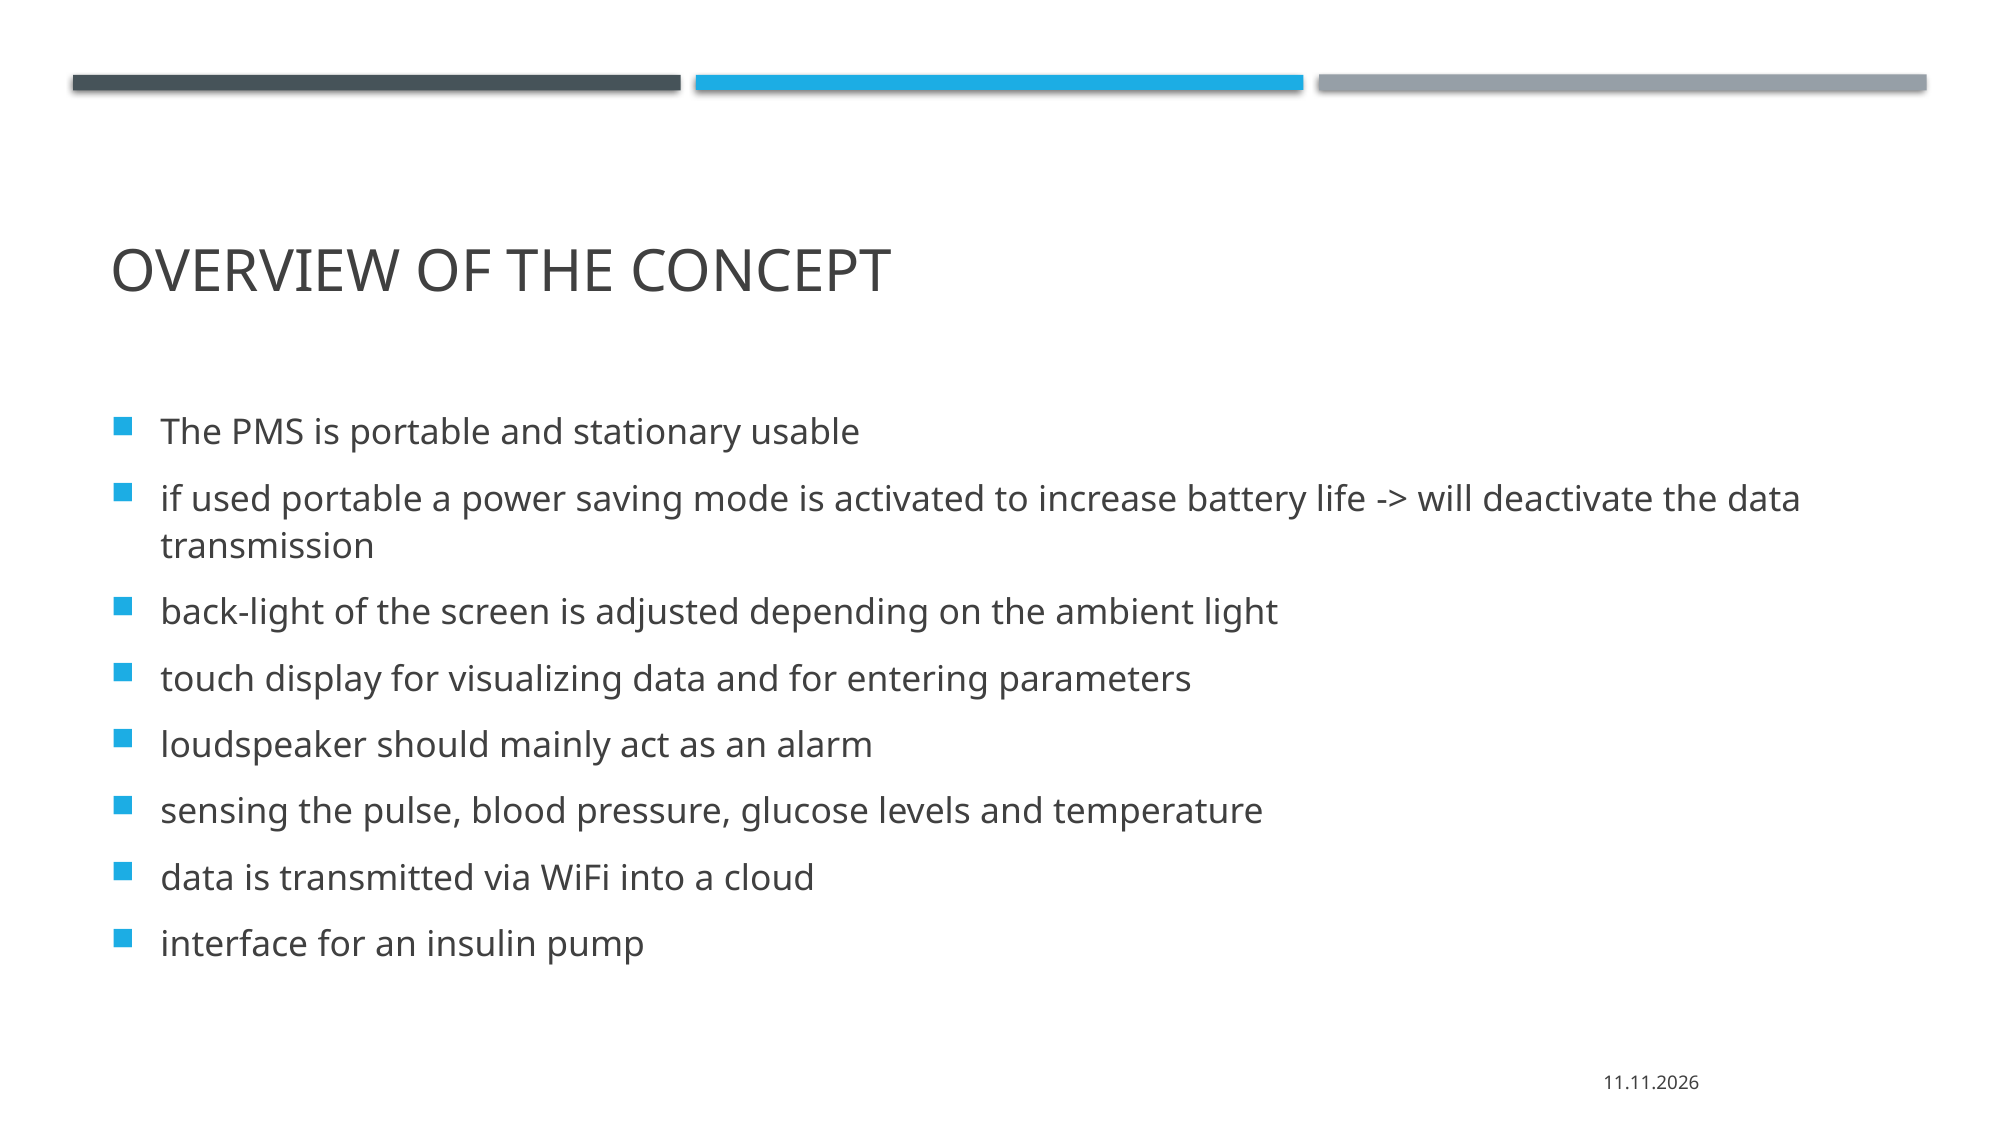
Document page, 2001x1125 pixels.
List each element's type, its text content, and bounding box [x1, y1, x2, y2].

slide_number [1247, 1053, 1715, 1114]
title OVERVIEW OF THE CONCEPT [95, 115, 1905, 311]
list The PMS is portable and stationary usable if used portable a power saving mode is activated to increase battery life -> will deactivate the data transmission back-light of the screen is adjusted depending on the ambient light touch display for visualizing data and for entering parameters loudspeaker should mainly act as an alarm sensing the pulse, blood pressure, glucose levels and temperature data is transmitted via WiFi into a cloud interface for an insulin pump [95, 433, 1905, 1069]
